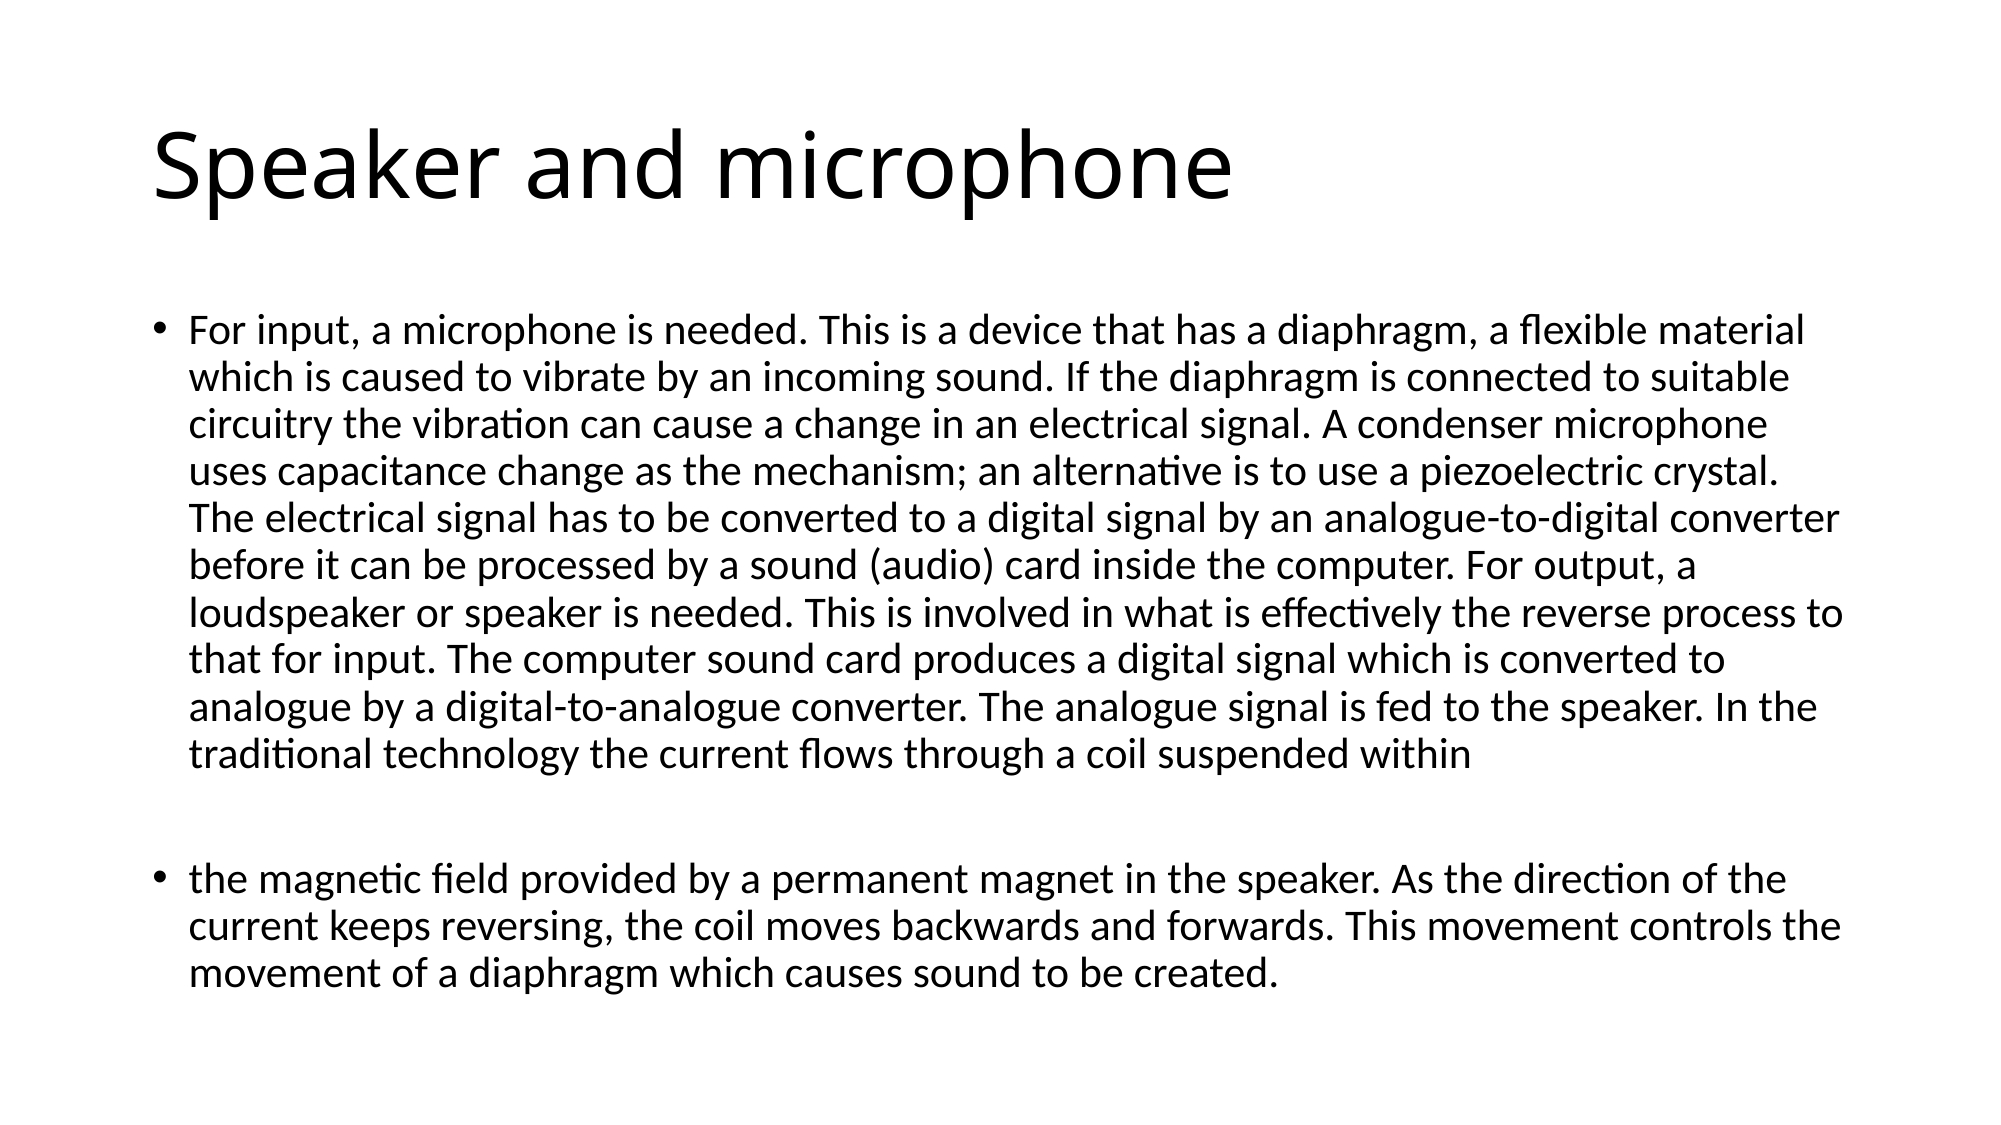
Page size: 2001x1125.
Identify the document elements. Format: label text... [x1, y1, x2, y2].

title Speaker and microphone [137, 59, 1863, 278]
list For input, a microphone is needed. This is a device that has a diaphragm, a flexible material which is caused to vibrate by an incoming sound. If the diaphragm is connected to suitable circuitry the vibration can cause a change in an electrical signal. A condenser microphone uses capacitance change as the mechanism; an alternative is to use a piezoelectric crystal. The electrical signal has to be converted to a digital signal by an analogue-to-digital converter before it can be processed by a sound (audio) card inside the computer. For output, a loudspeaker or speaker is needed. This is involved in what is effectively the reverse process to that for input. The computer sound card produces a digital signal which is converted to analogue by a digital-to-analogue converter. The analogue signal is fed to the speaker. In the traditional technology the current flows through a coil suspended within the magnetic field provided by a permanent magnet in the speaker. As the direction of the current keeps reversing, the coil moves backwards and forwards. This movement controls the movement of a diaphragm which causes sound to be created. [137, 299, 1863, 1014]
